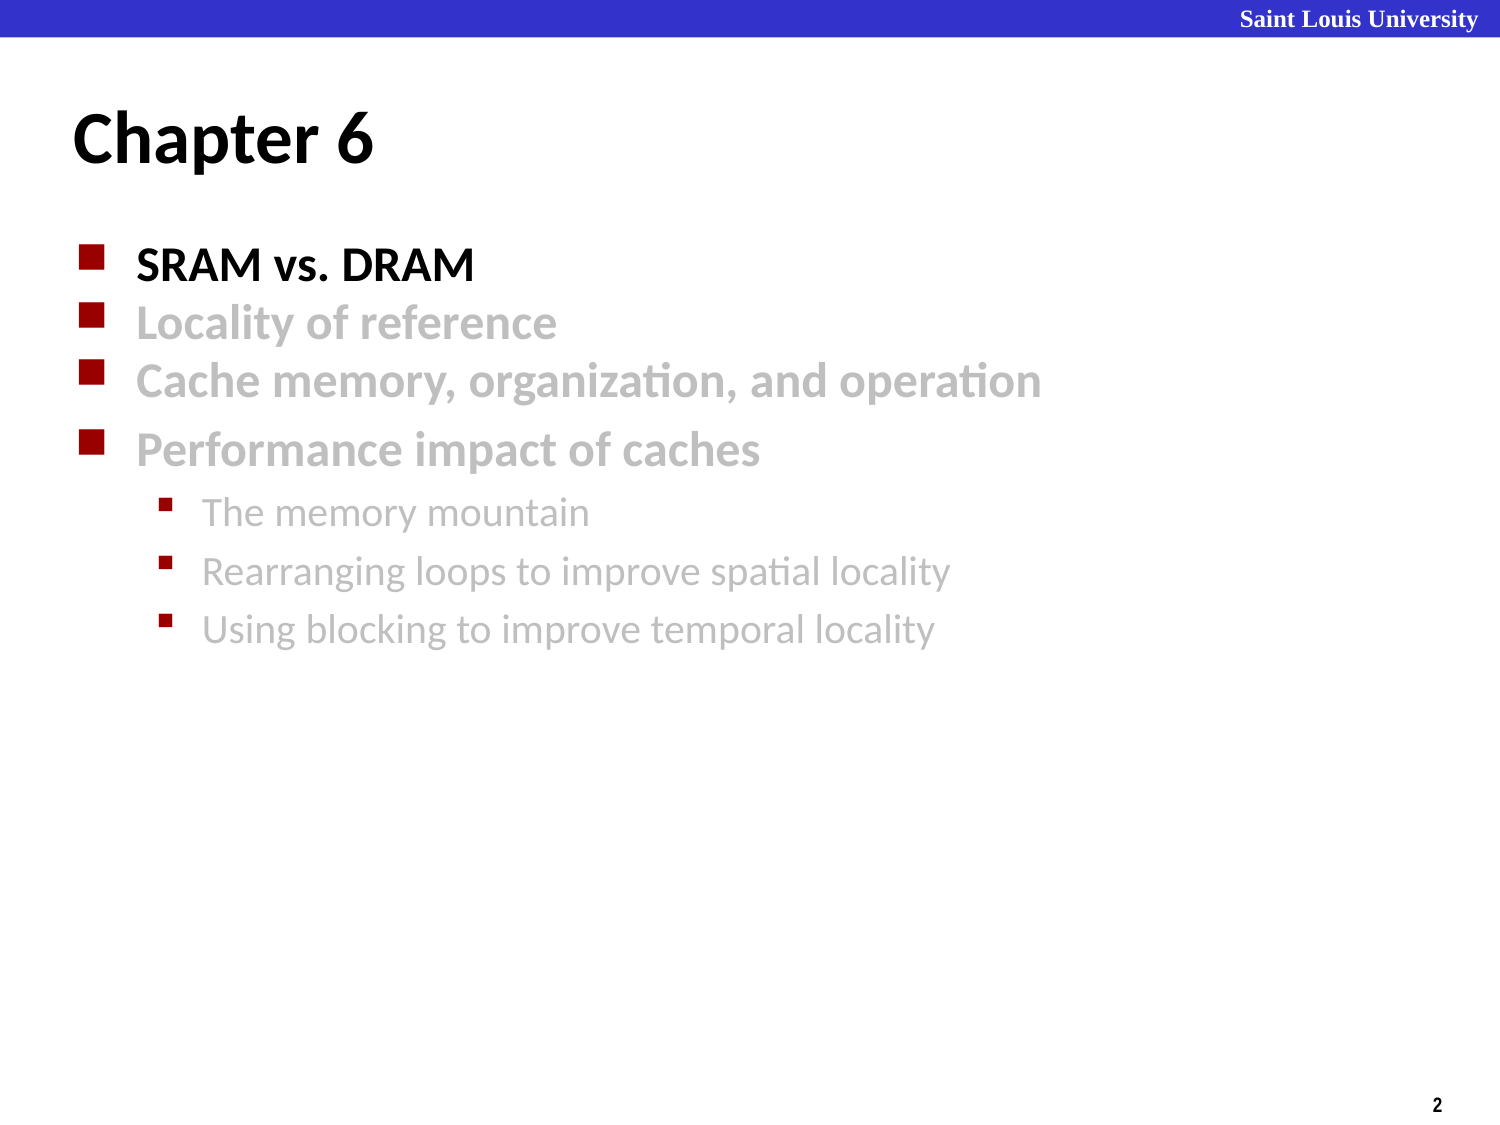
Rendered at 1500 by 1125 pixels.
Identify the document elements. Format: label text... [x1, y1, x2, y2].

title Chapter 6 [58, 71, 1305, 197]
list SRAM vs. DRAM Locality of reference Cache memory, organization, and operation Performance impact of caches The memory mountain Rearranging loops to improve spatial locality Using blocking to improve temporal locality [64, 223, 1361, 1040]
